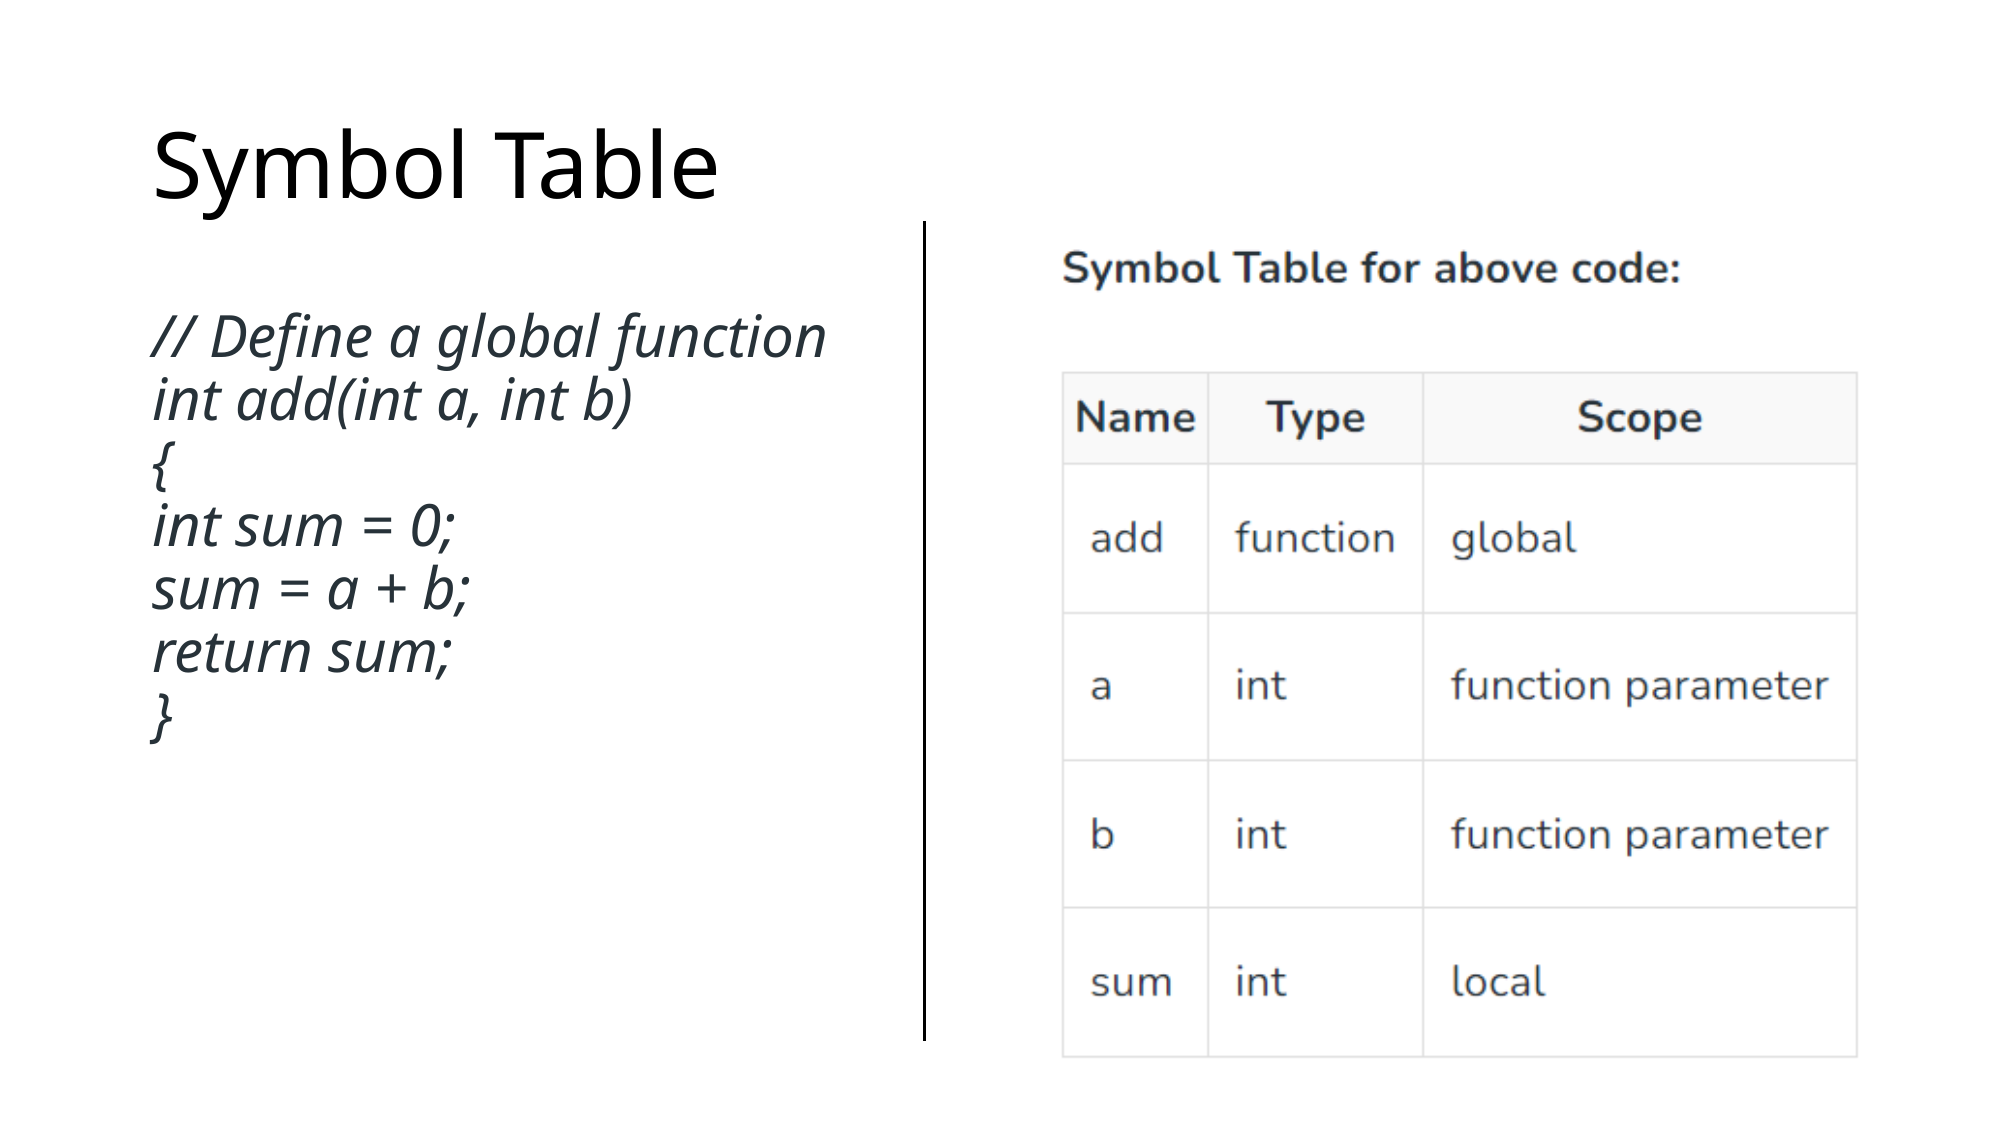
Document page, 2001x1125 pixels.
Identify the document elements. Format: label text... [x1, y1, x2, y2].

picture [1044, 221, 1899, 1066]
list // Define a global function int add(int a, int b) { int sum = 0; sum = a + b; return sum; } [137, 299, 898, 1014]
title Symbol Table [137, 59, 1863, 278]
